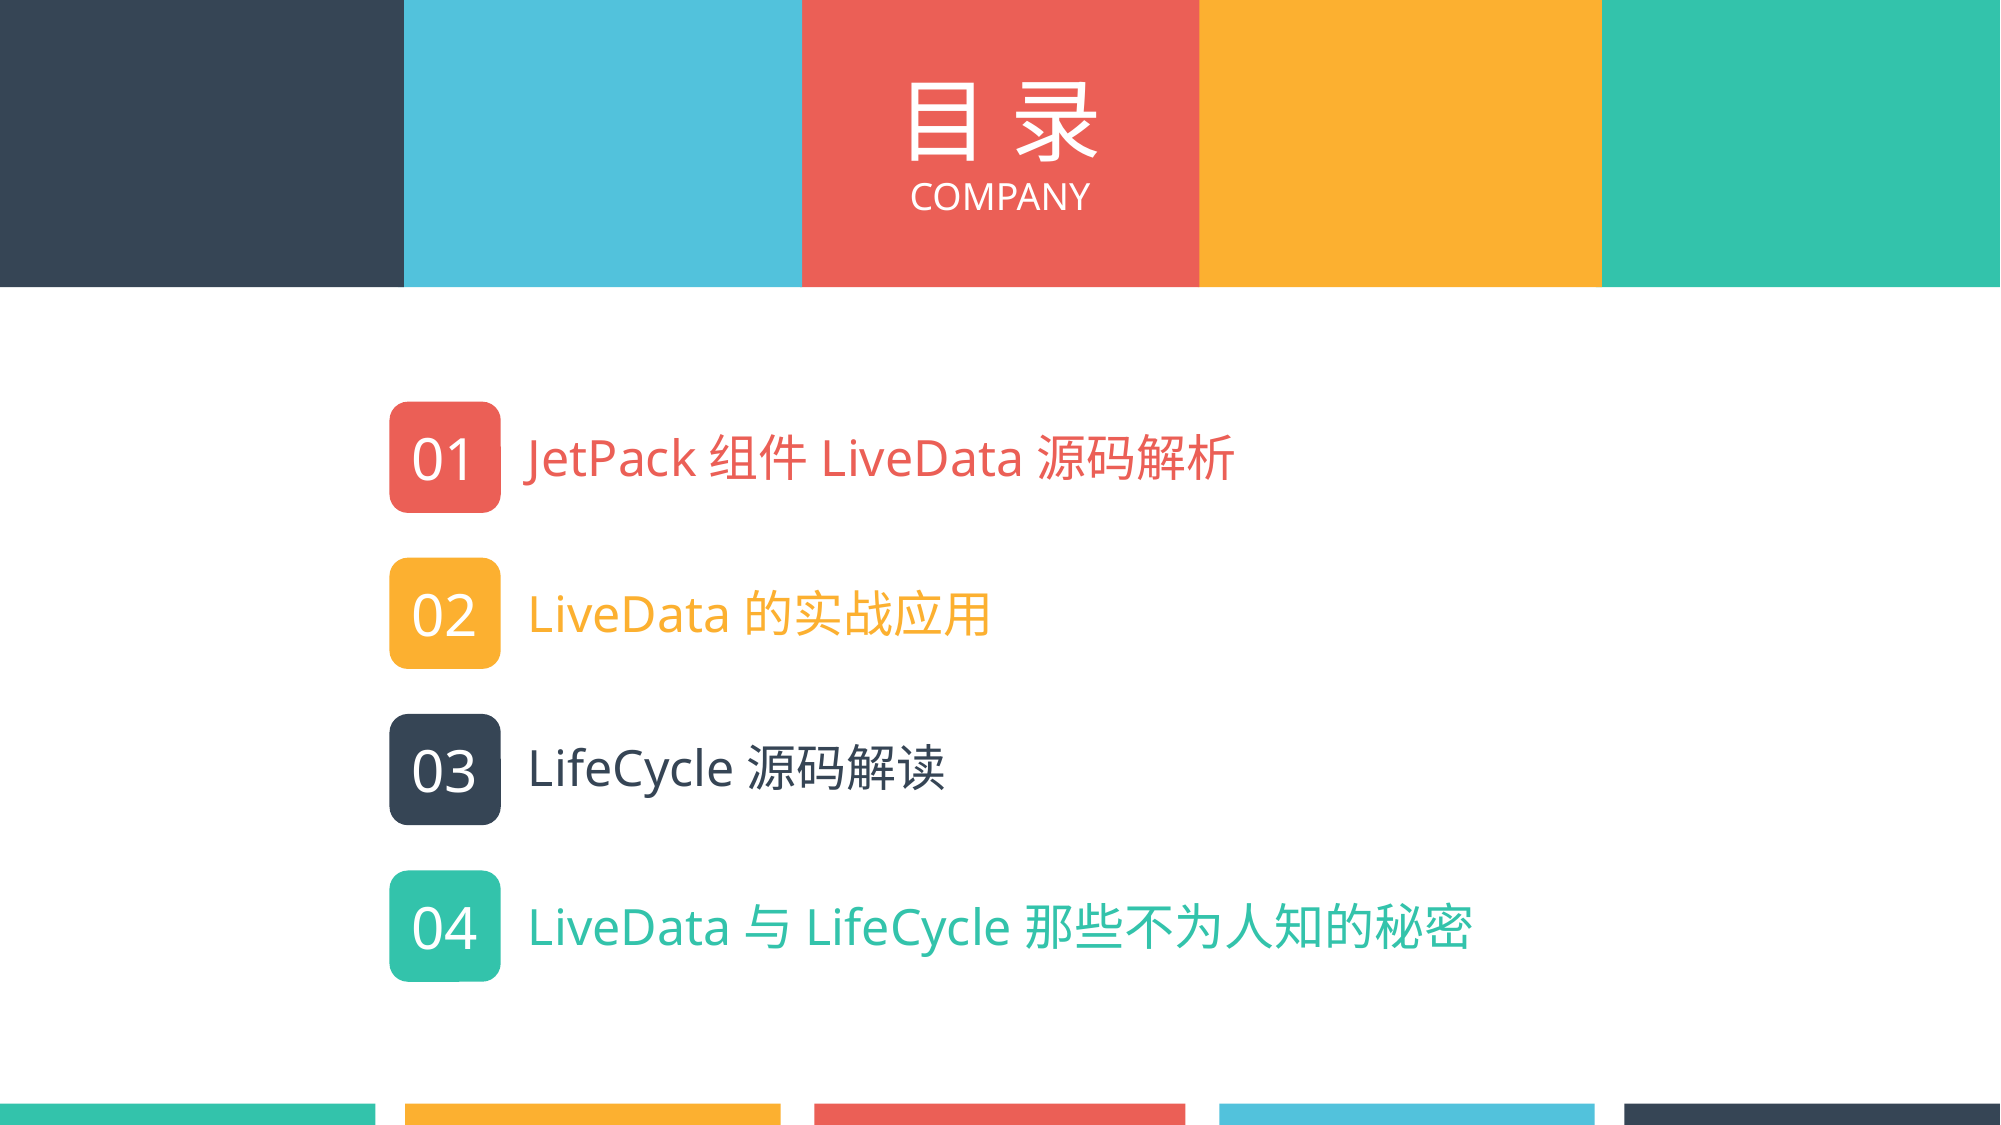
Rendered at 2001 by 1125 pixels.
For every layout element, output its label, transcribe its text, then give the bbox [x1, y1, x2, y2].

text_box [1624, 1103, 2000, 1125]
text_box [405, 1103, 781, 1125]
text_box [0, 0, 404, 288]
text_box [1602, 0, 2000, 288]
text_box [0, 1103, 376, 1125]
text_box 目 录 COMPANY [883, 55, 1117, 225]
text_box [803, 0, 1200, 288]
text_box [404, 0, 803, 288]
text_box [389, 557, 1404, 669]
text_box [389, 870, 1507, 982]
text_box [389, 401, 1332, 513]
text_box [389, 713, 1364, 826]
text_box [1200, 0, 1602, 288]
text_box [1219, 1103, 1595, 1125]
text_box [814, 1103, 1186, 1125]
